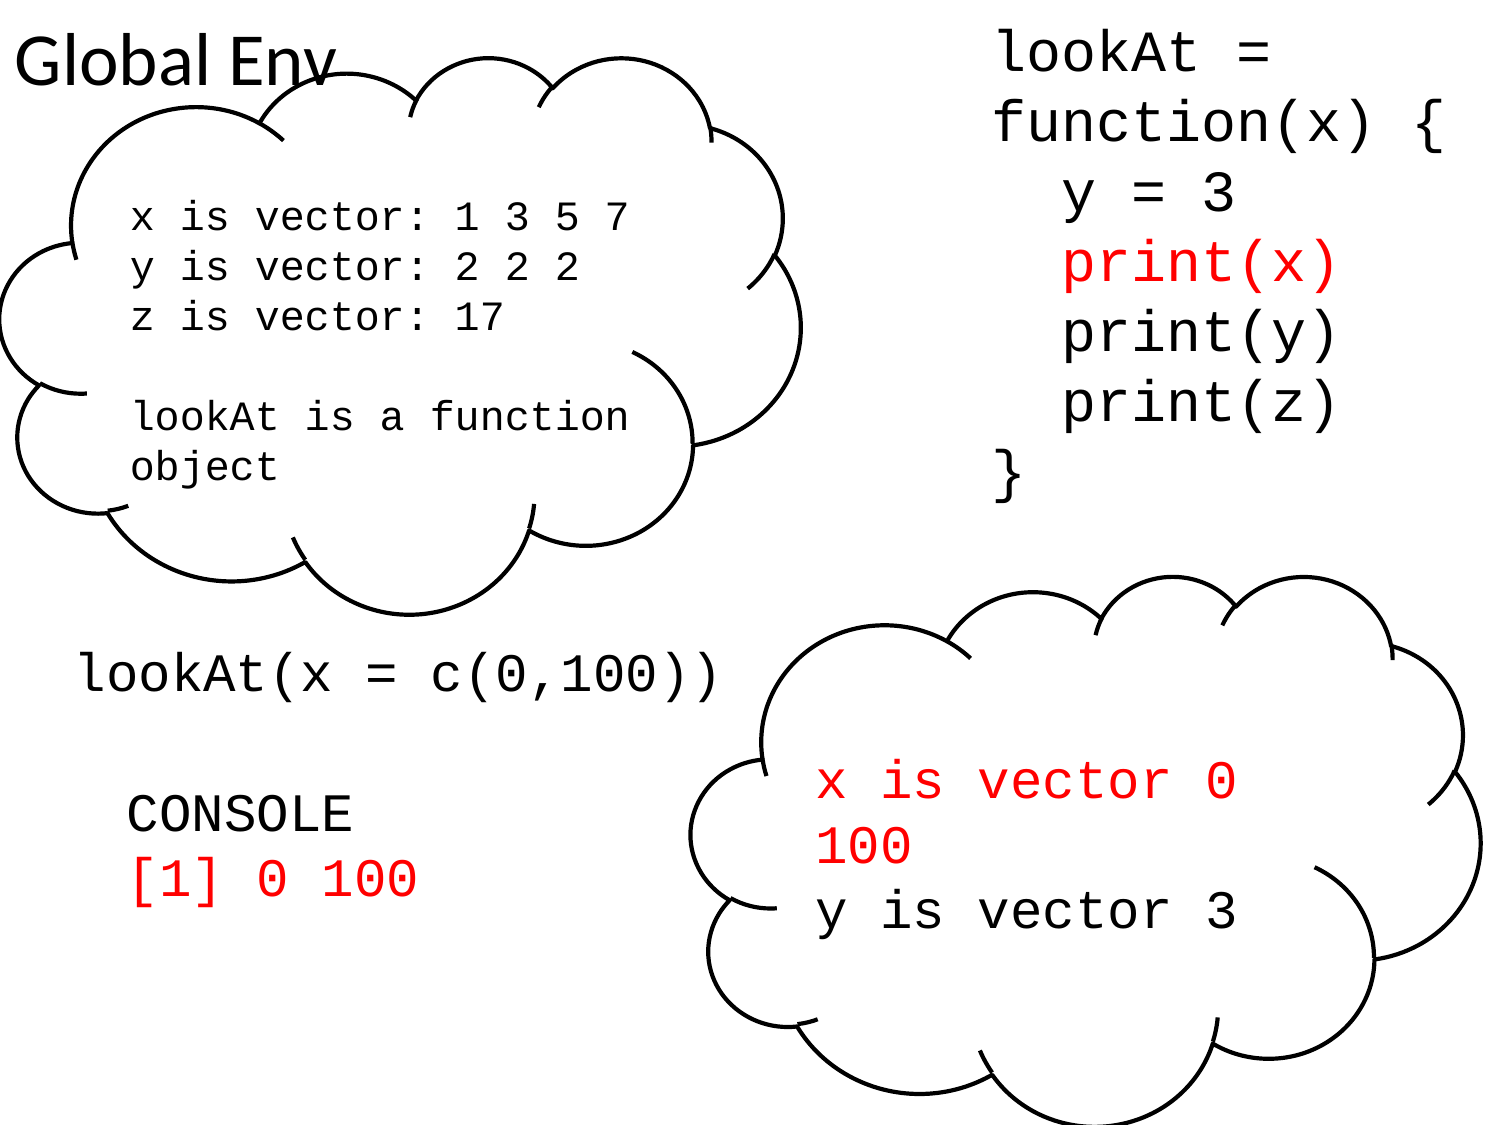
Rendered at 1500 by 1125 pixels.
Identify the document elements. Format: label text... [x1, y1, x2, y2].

text_box [690, 576, 1481, 1125]
text_box [0, 58, 801, 615]
text_box lookAt(x = c(0,100)) [58, 629, 750, 710]
text_box lookAt = function(x) { y = 3 print(x) print(y) print(z) } [976, 5, 1500, 511]
text_box x is vector: 1 3 5 7 y is vector: 2 2 2 z is vector: 17 lookAt is a function object [114, 181, 645, 497]
text_box Global Env [0, 3, 456, 109]
text_box x is vector 0 100 y is vector 3 [800, 736, 1383, 947]
text_box CONSOLE [1] 0 100 [112, 770, 579, 915]
